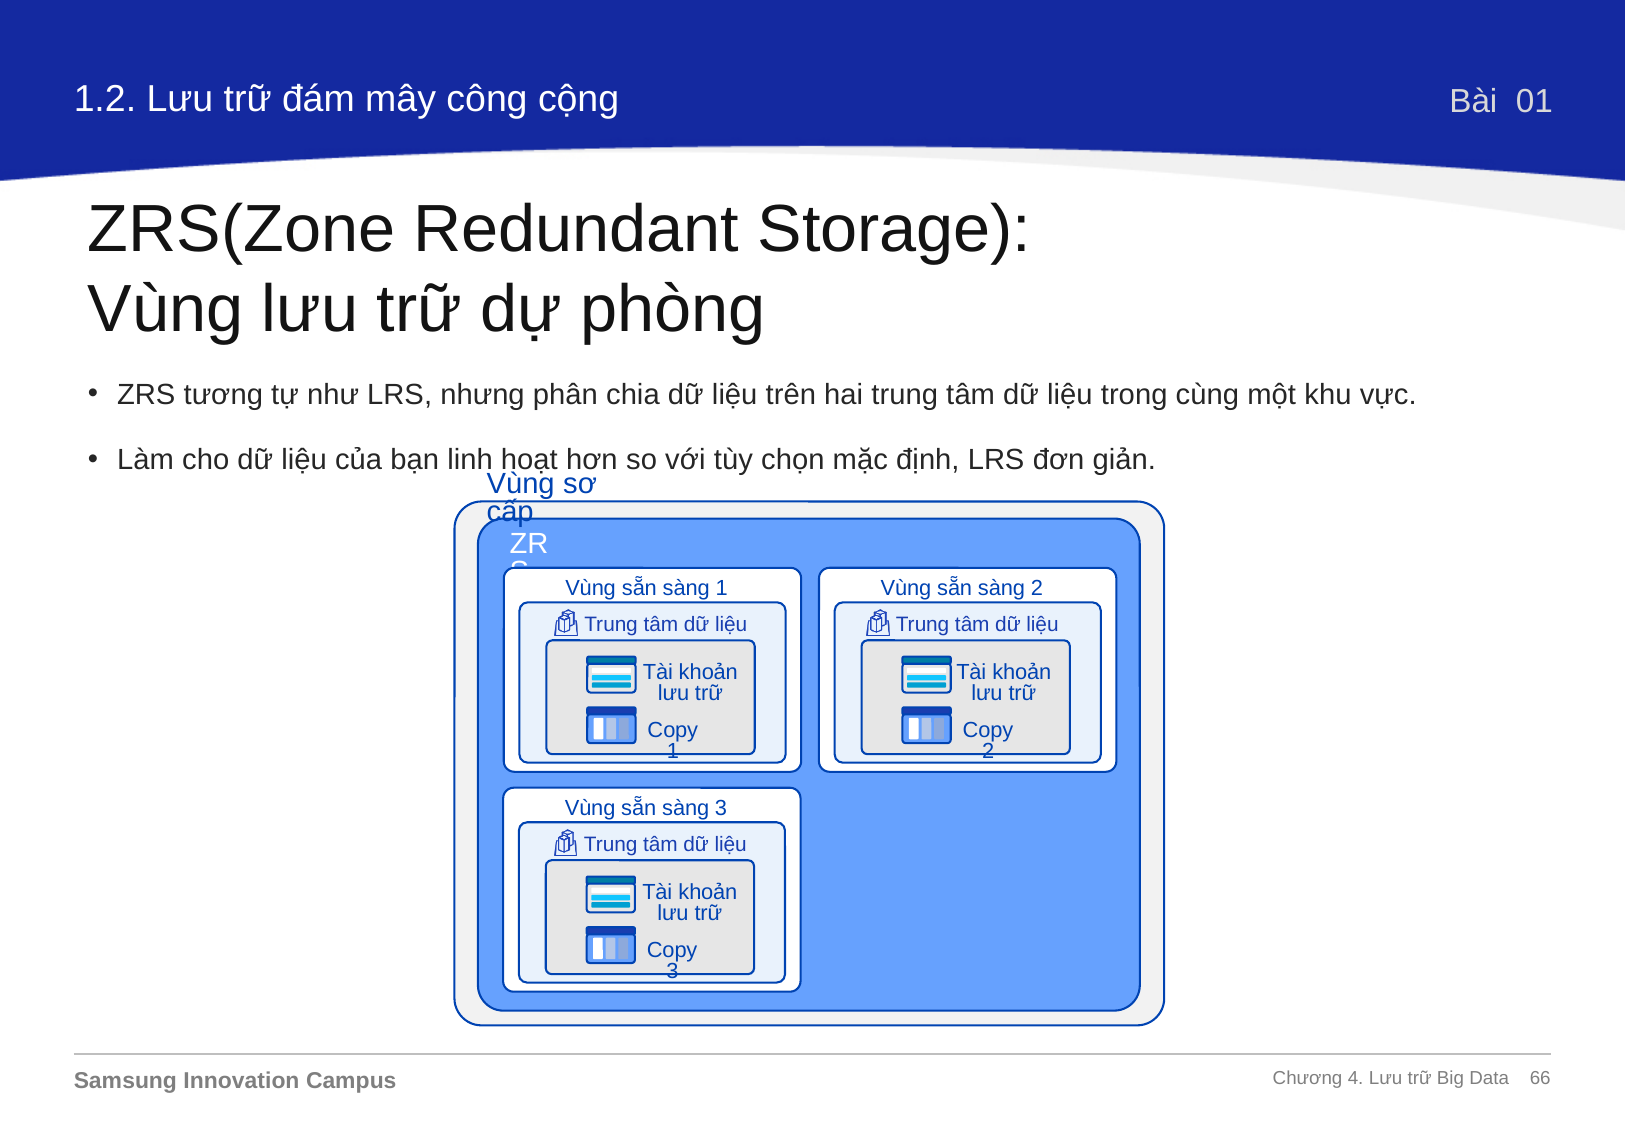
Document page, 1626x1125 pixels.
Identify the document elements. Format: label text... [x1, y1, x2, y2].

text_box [454, 463, 1165, 1026]
list ZRS tương tự như LRS, nhưng phân chia dữ liệu trên hai trung tâm dữ liệu trong cùng một khu vực. Làm cho dữ liệu của bạn linh hoạt hơn so với tùy chọn mặc định, LRS đơn giản. [87, 365, 1531, 516]
picture [0, 0, 1625, 1125]
list ZRS(Zone Redundant Storage): Vùng lưu trữ dự phòng [87, 223, 1531, 305]
list Bài 01 [1423, 79, 1554, 120]
list 1.2. Lưu trữ đám mây công cộng [73, 73, 980, 119]
